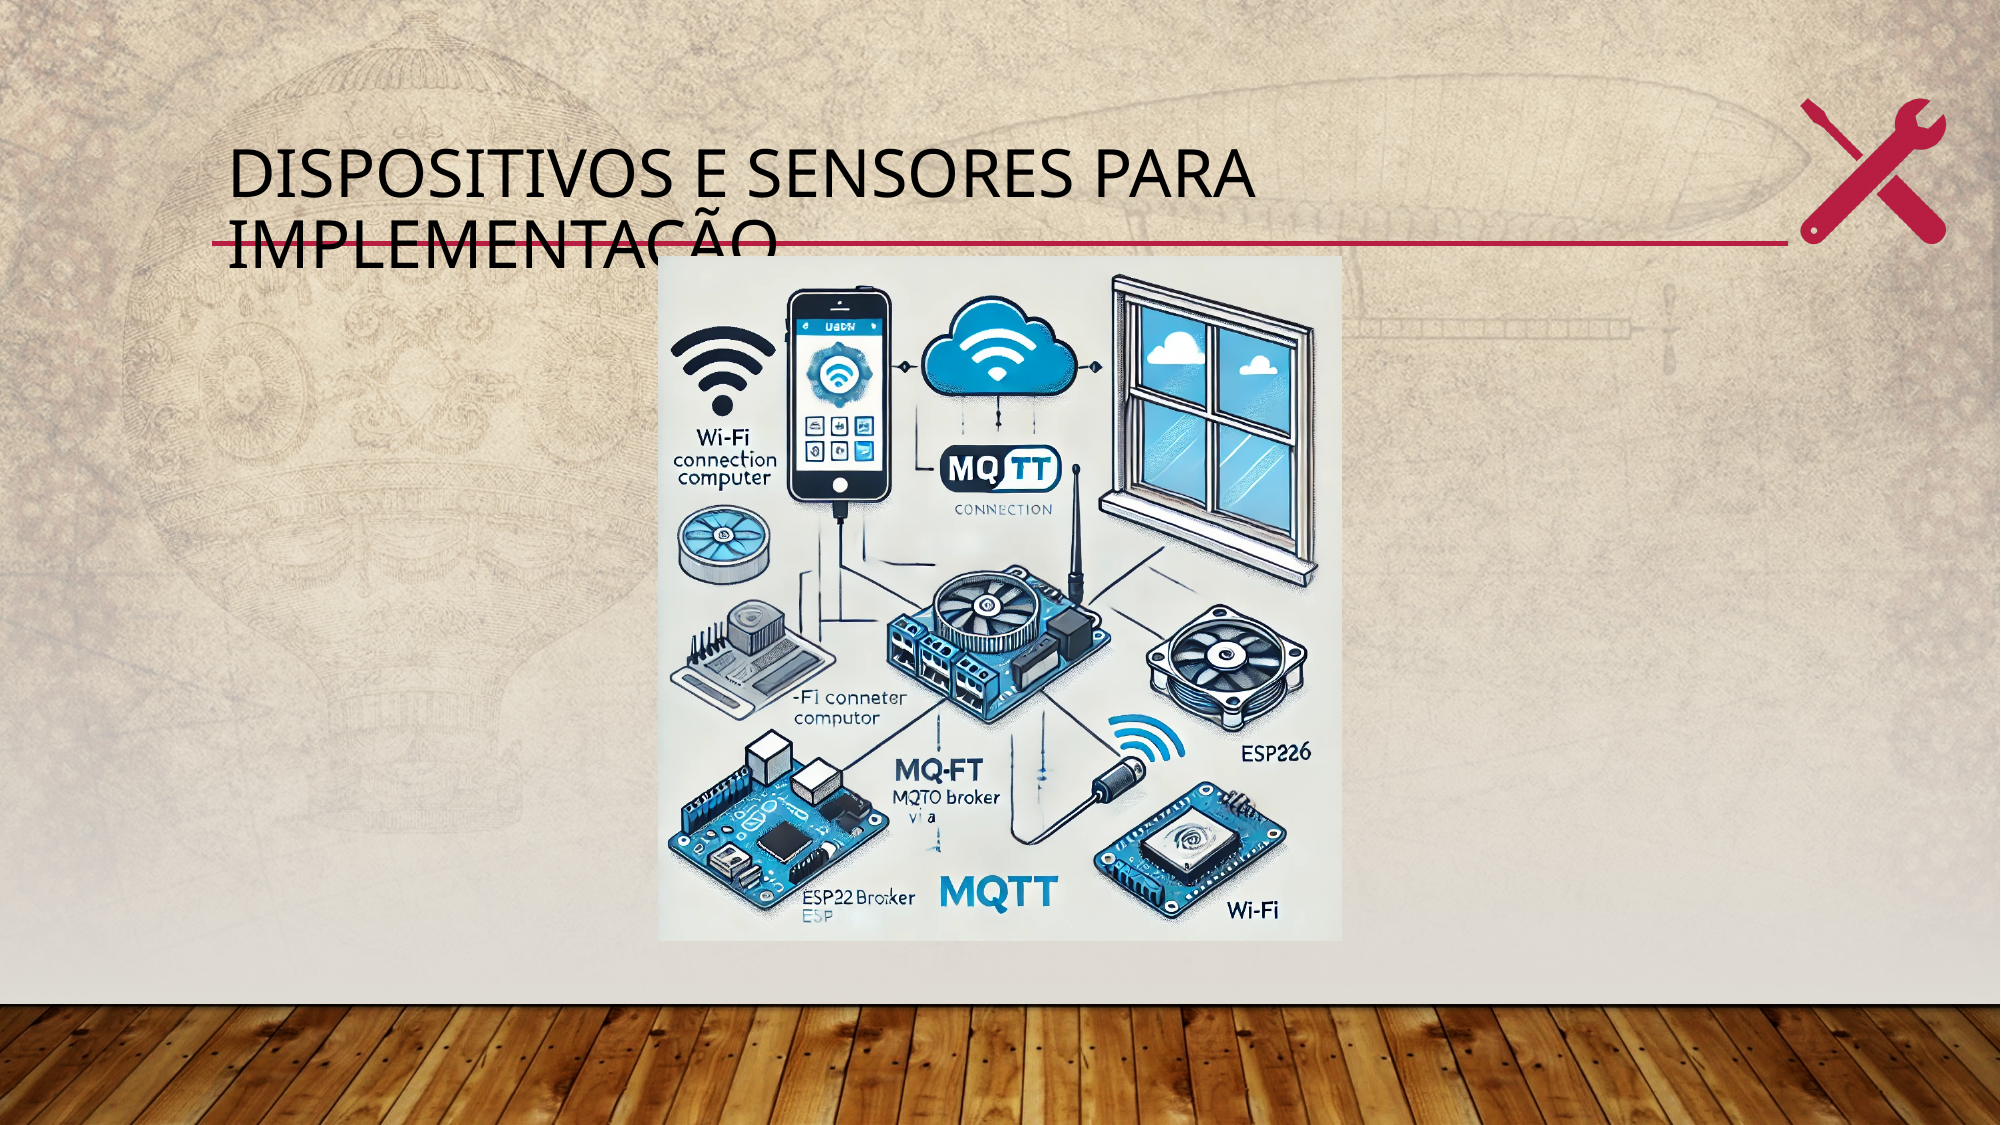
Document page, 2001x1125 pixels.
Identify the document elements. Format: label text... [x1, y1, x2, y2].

picture [1787, 85, 1960, 258]
picture [0, 1004, 2000, 1125]
title Dispositivos e sensores para implementação [212, 131, 1788, 305]
picture [657, 256, 1342, 941]
